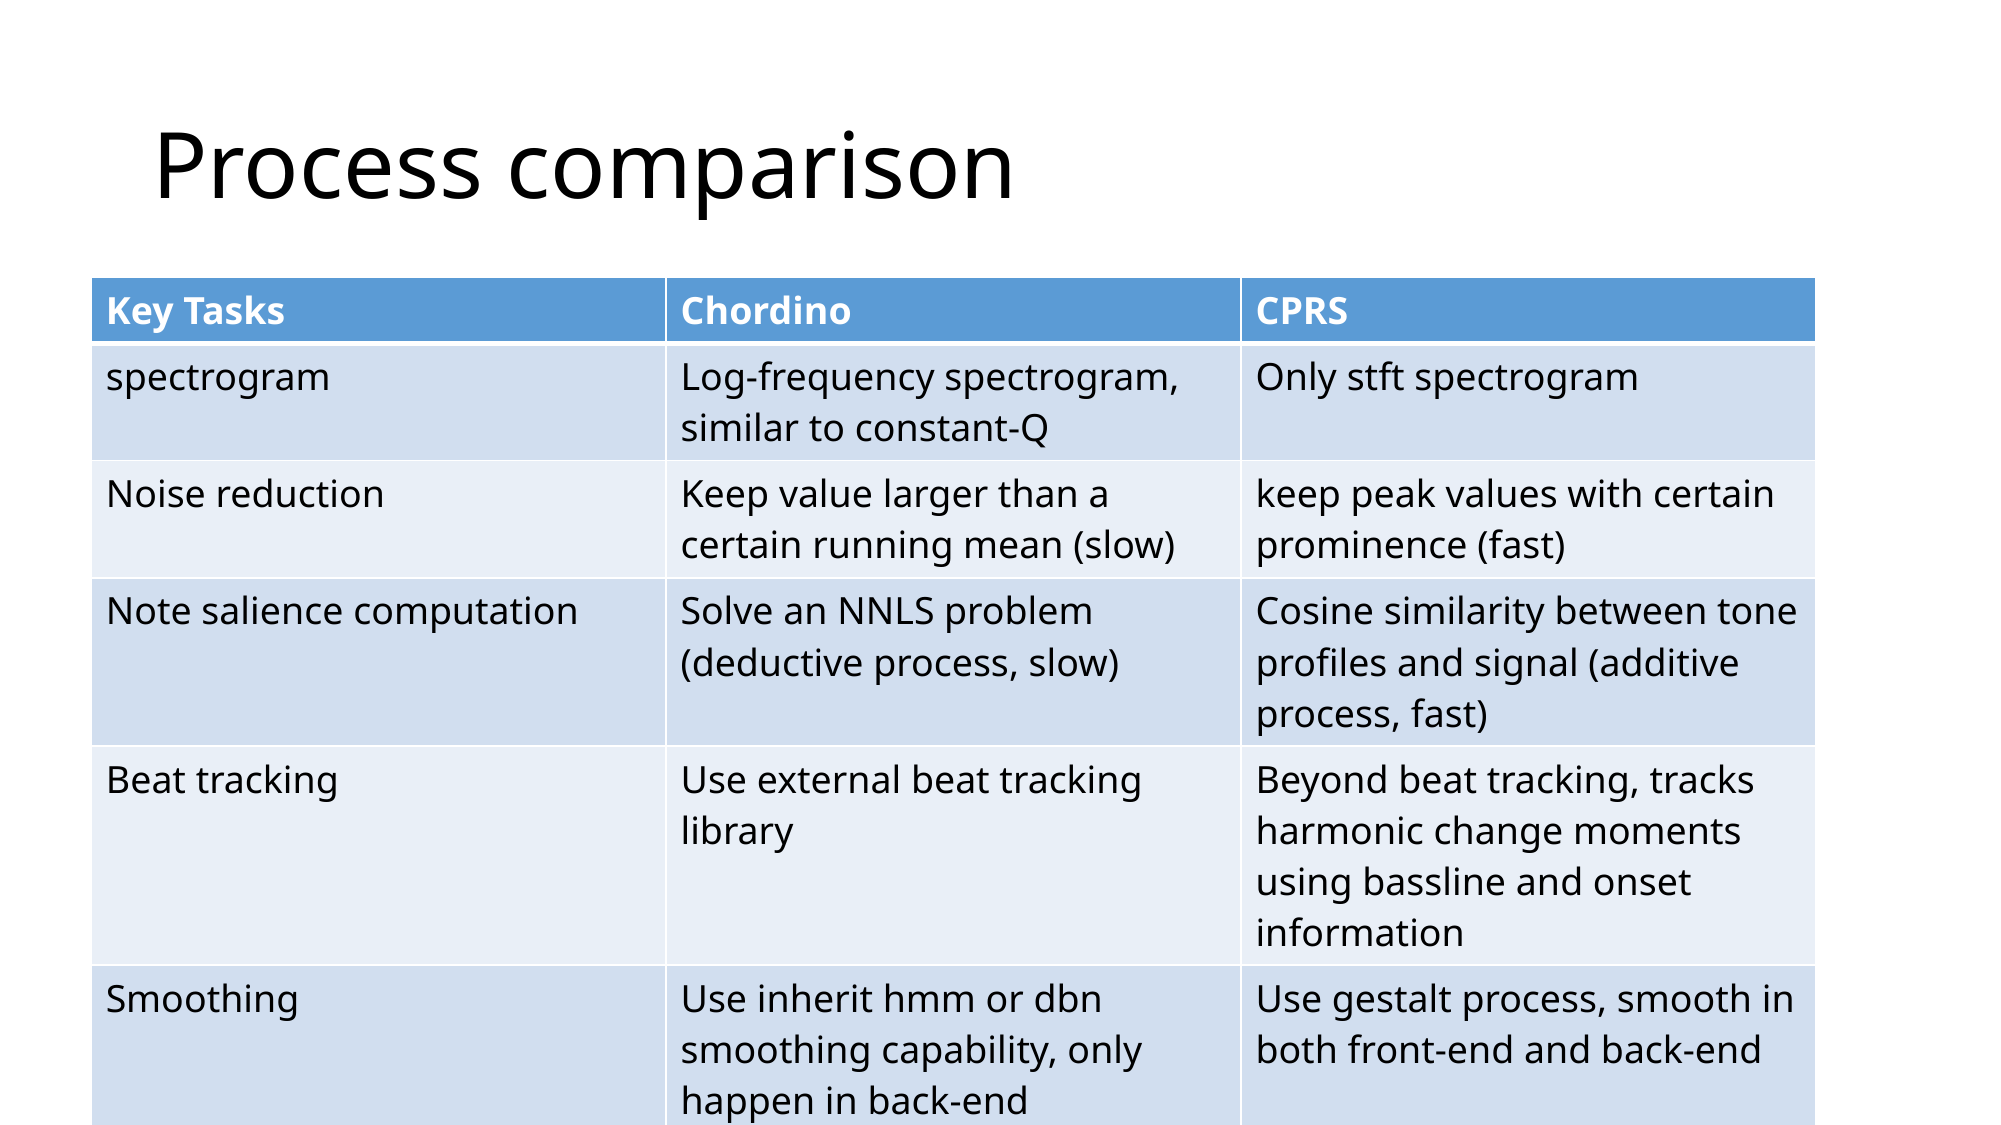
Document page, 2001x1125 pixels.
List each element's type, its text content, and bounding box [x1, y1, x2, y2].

table_header Key Tasks [92, 278, 665, 341]
title Process comparison [137, 59, 1863, 278]
table_header Chordino [667, 278, 1240, 341]
table_cell Use gestalt process, smooth in both front-end and back-end [1242, 966, 1815, 1125]
table_cell Solve an NNLS problem (deductive process, slow) [667, 579, 1240, 745]
table_cell Keep value larger than a certain running mean (slow) [667, 461, 1240, 577]
table_cell keep peak values with certain prominence (fast) [1242, 461, 1815, 577]
table_cell spectrogram [92, 346, 665, 460]
table_cell Smoothing [92, 966, 665, 1125]
table_cell Note salience computation [92, 579, 665, 745]
table_header CPRS [1242, 278, 1815, 341]
table_cell Log-frequency spectrogram, similar to constant-Q [667, 346, 1240, 460]
table_cell Beyond beat tracking, tracks harmonic change moments using bassline and onset information [1242, 747, 1815, 964]
table_cell Use external beat tracking library [667, 747, 1240, 964]
table_cell Noise reduction [92, 461, 665, 577]
table_cell Use inherit hmm or dbn smoothing capability, only happen in back-end [667, 966, 1240, 1125]
table_cell Only stft spectrogram [1242, 346, 1815, 460]
table_cell Cosine similarity between tone profiles and signal (additive process, fast) [1242, 579, 1815, 745]
table_cell Beat tracking [92, 747, 665, 964]
